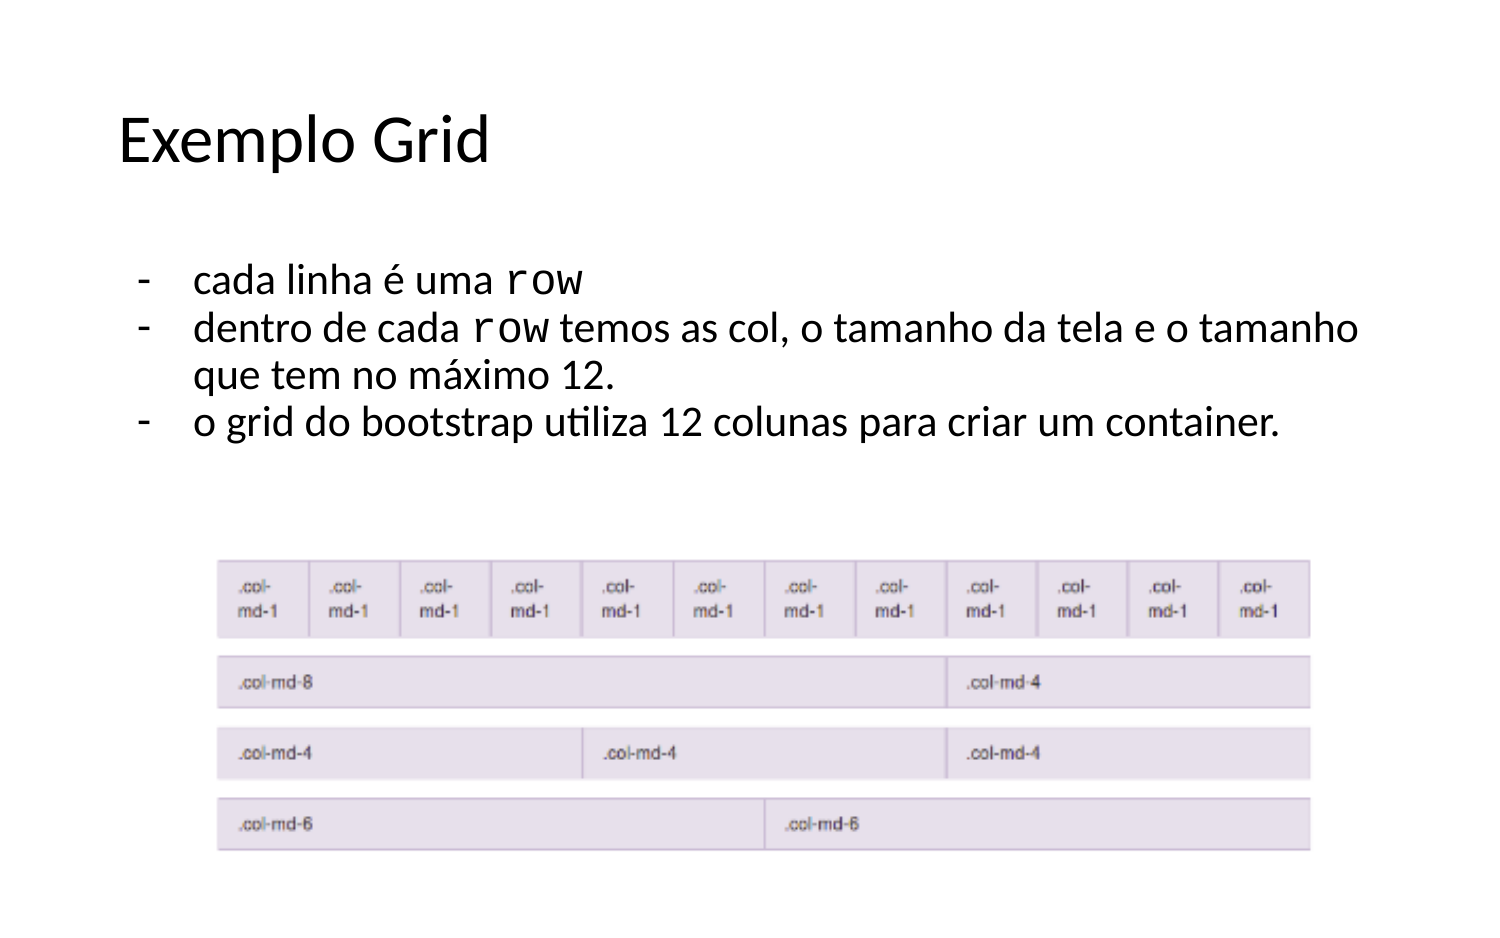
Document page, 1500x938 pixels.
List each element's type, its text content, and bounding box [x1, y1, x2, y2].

list cada linha é uma row dentro de cada row temos as col, o tamanho da tela e o tamanho que tem no máximo 12. o grid do bootstrap utiliza 12 colunas para criar um container. [103, 249, 1397, 845]
picture [209, 533, 1331, 866]
title Exemplo Grid [103, 49, 1397, 232]
